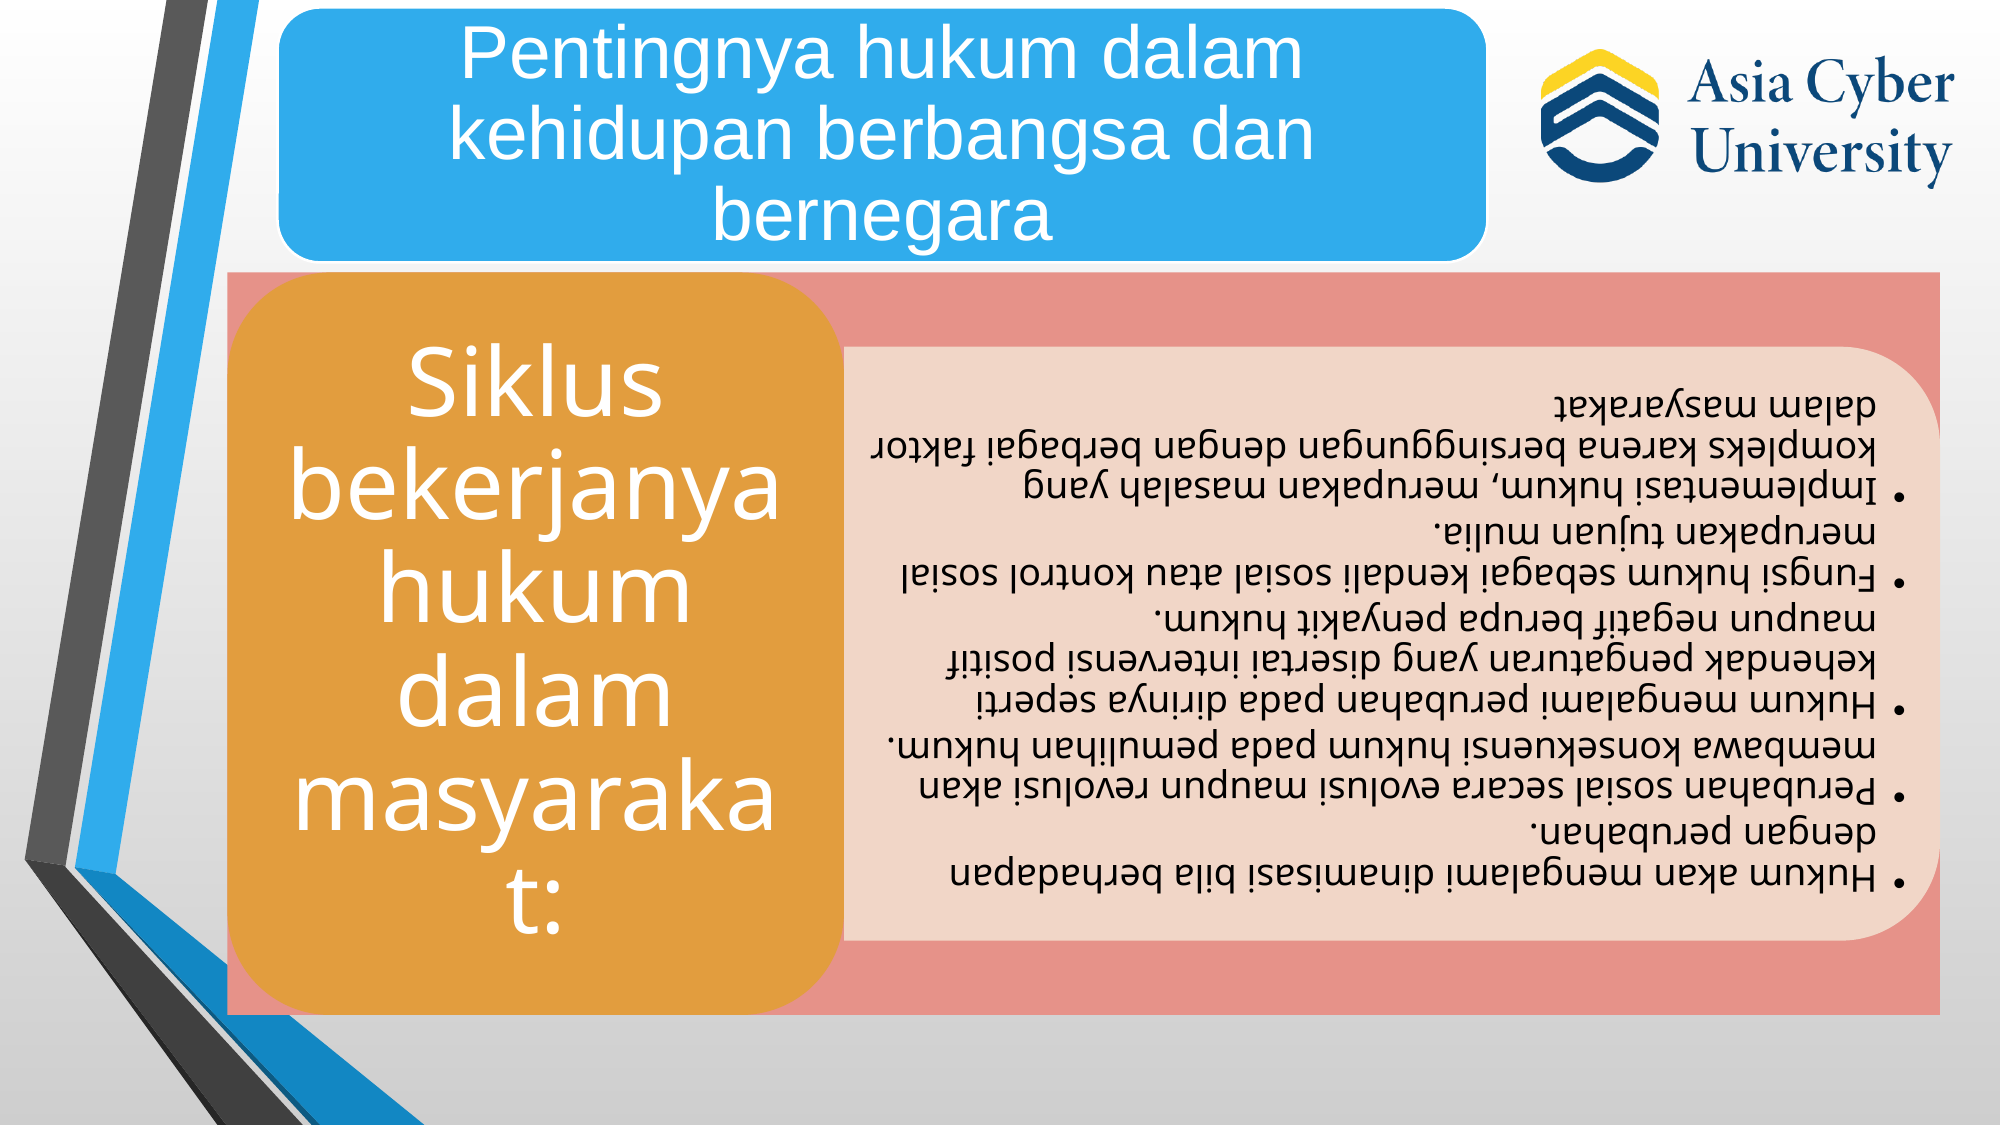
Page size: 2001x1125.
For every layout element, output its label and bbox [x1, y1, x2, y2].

text_box [277, 0, 1488, 271]
picture [1541, 49, 1955, 189]
text_box [227, 272, 1941, 1016]
